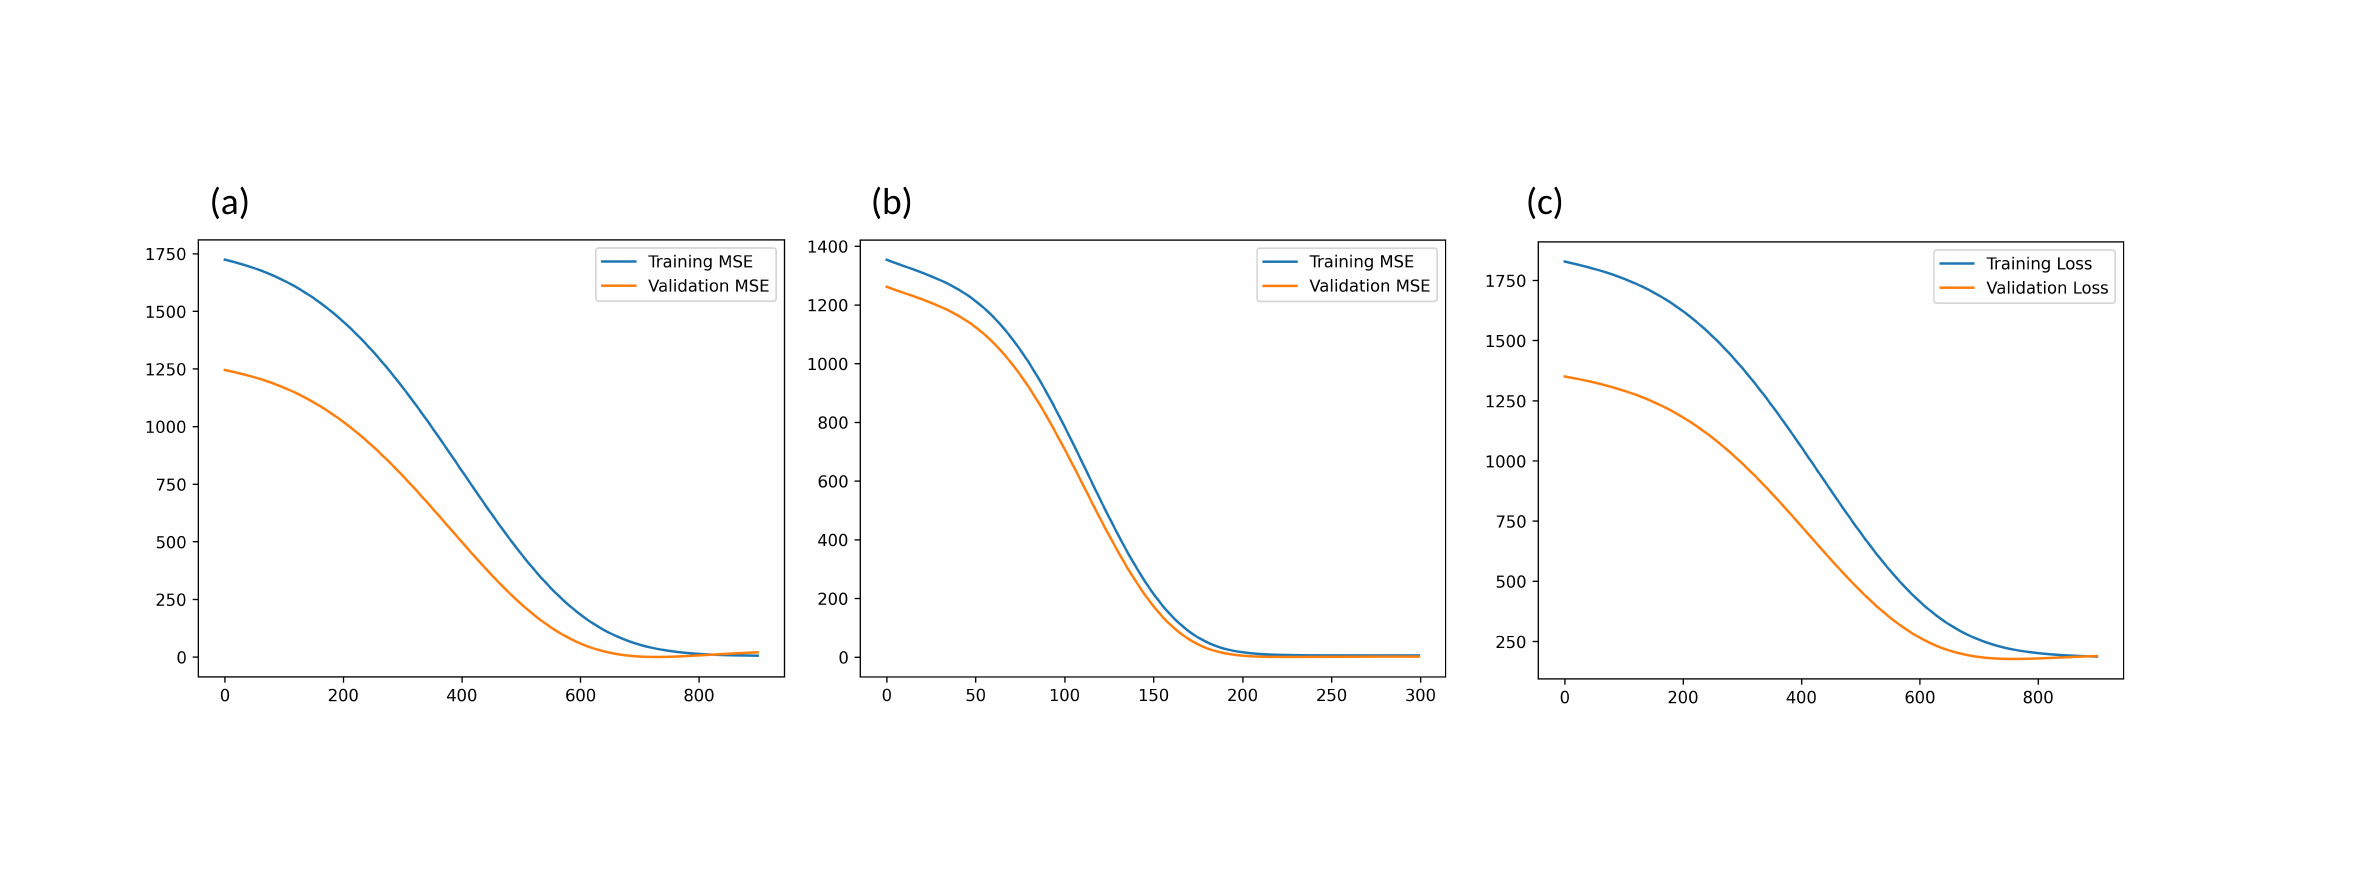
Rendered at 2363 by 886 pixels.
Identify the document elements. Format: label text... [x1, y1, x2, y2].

picture [133, 228, 1457, 717]
text_box (a) [194, 169, 266, 228]
text_box (b) [856, 169, 929, 228]
picture [1473, 230, 2135, 718]
text_box (c) [1511, 169, 1580, 230]
